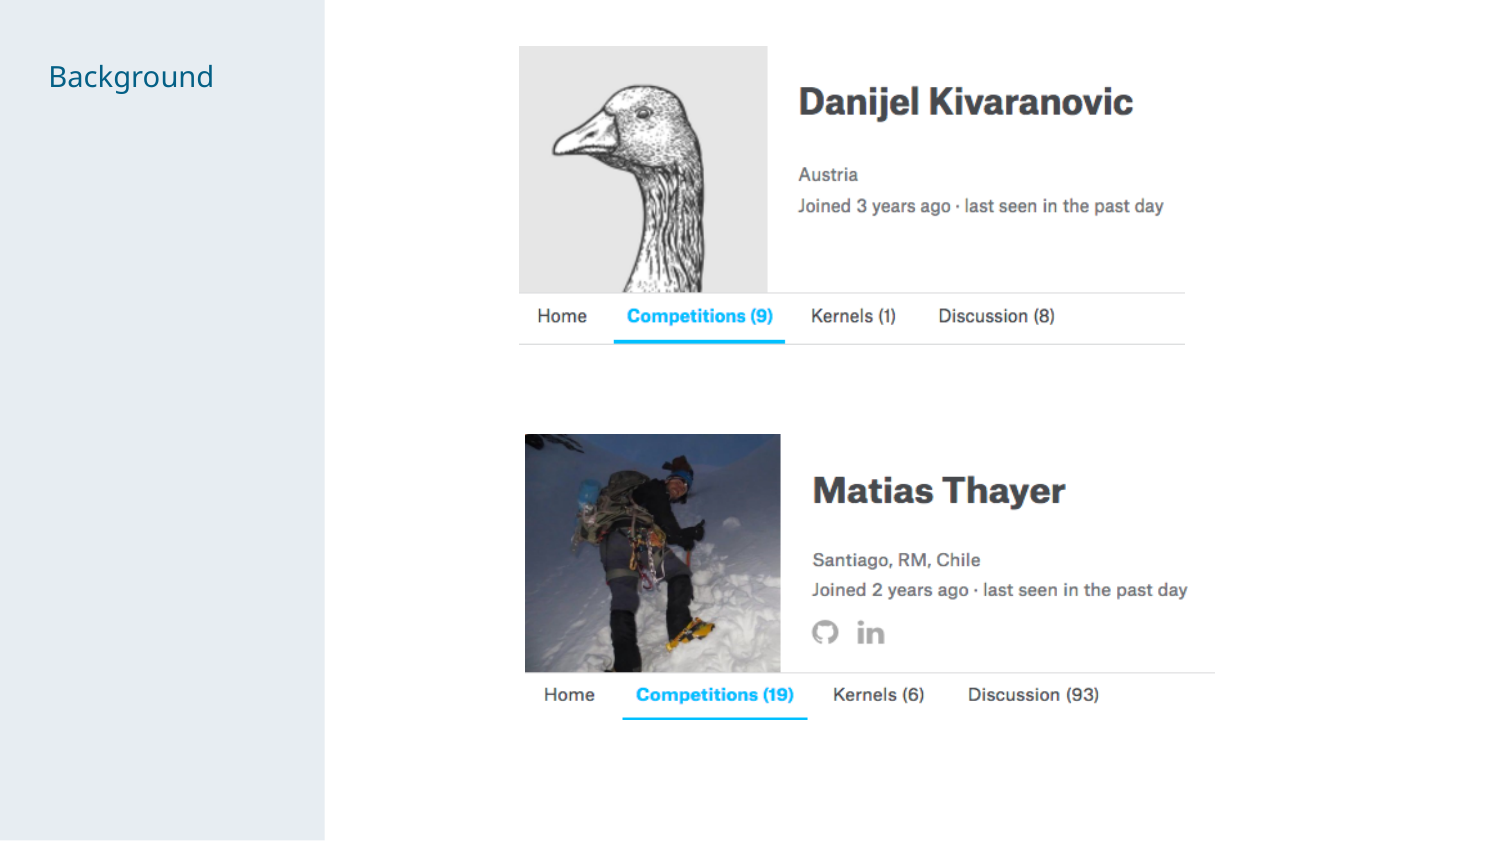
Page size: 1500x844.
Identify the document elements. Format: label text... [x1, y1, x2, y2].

picture [519, 46, 1186, 346]
text_box Background [33, 50, 292, 101]
text_box [0, 0, 325, 841]
picture [524, 434, 1216, 721]
